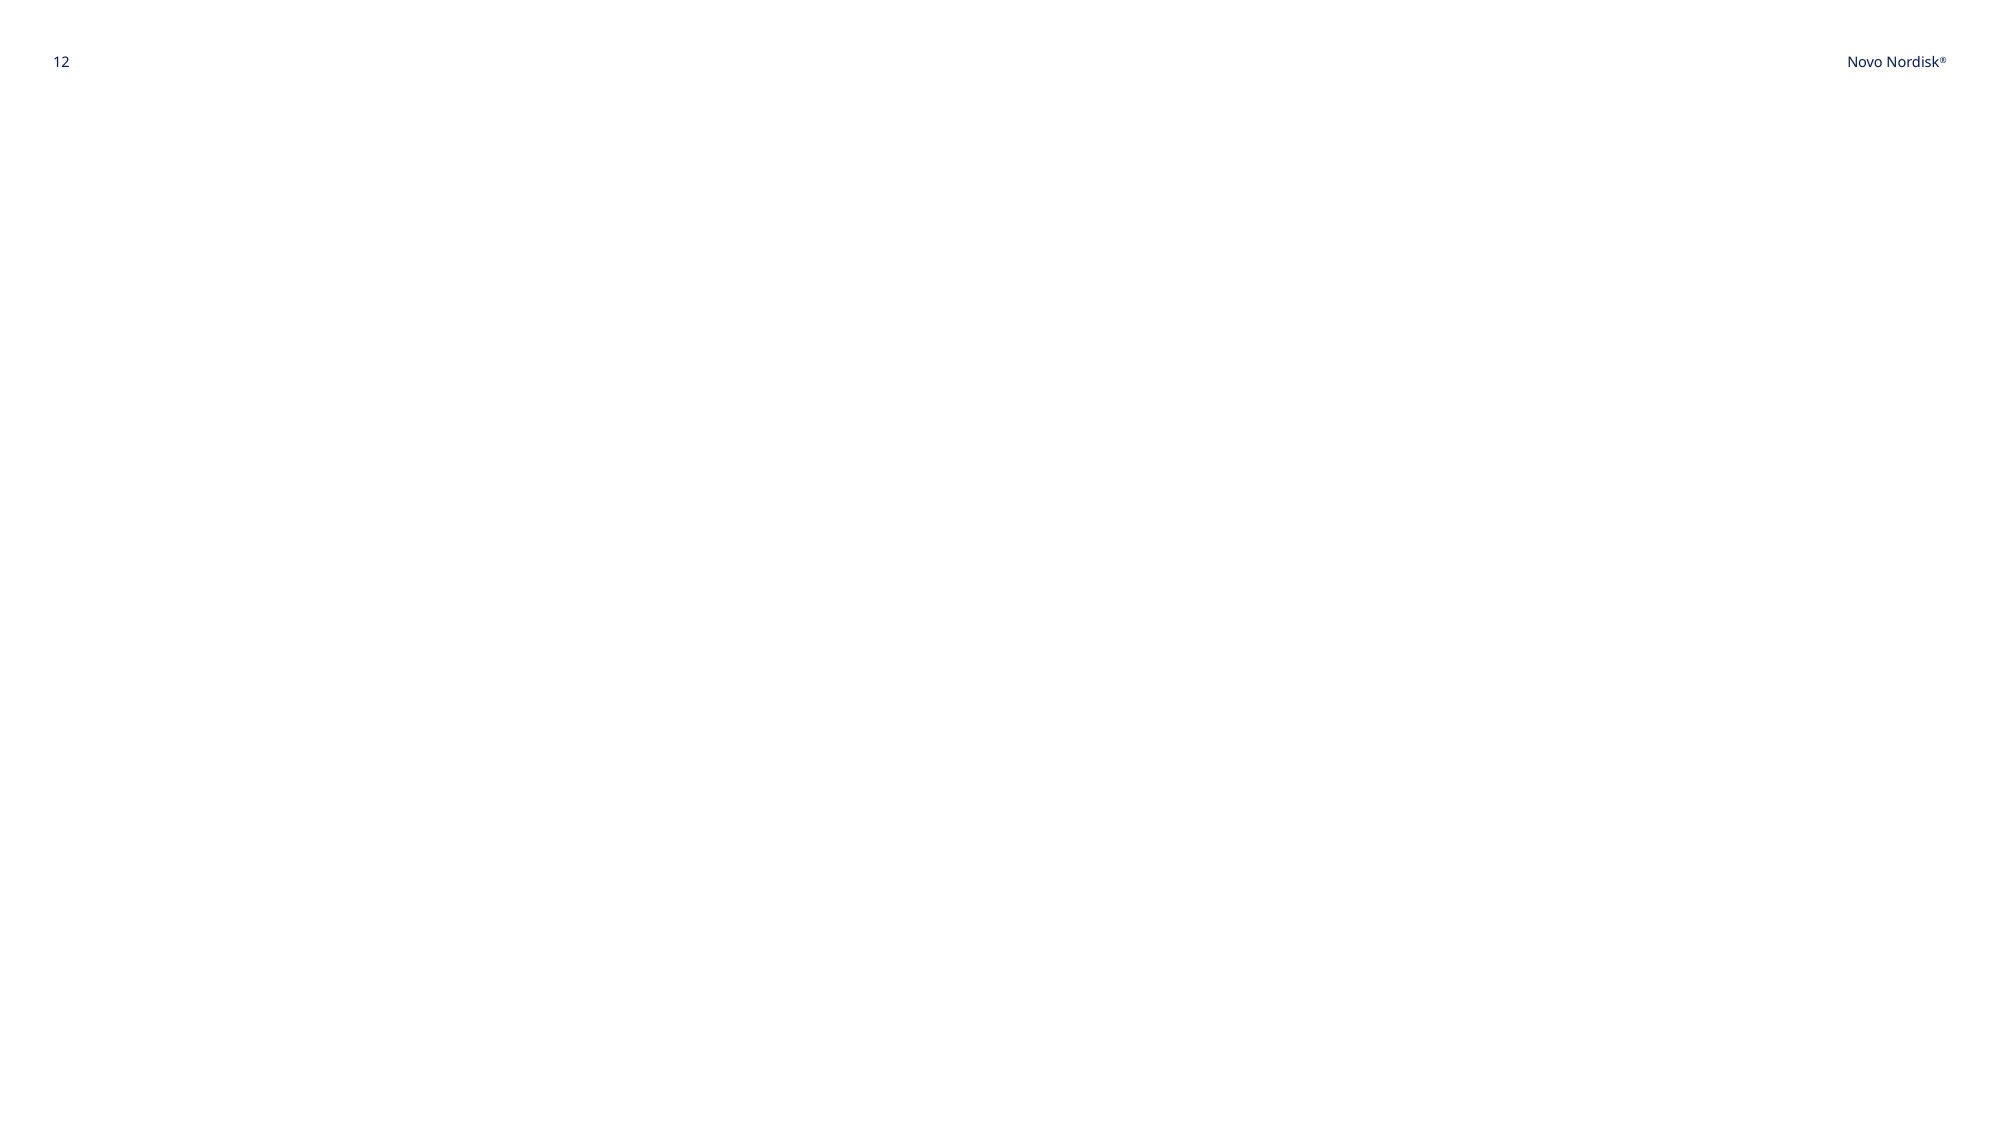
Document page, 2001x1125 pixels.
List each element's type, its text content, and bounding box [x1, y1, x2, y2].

slide_number 12 [53, 53, 107, 74]
